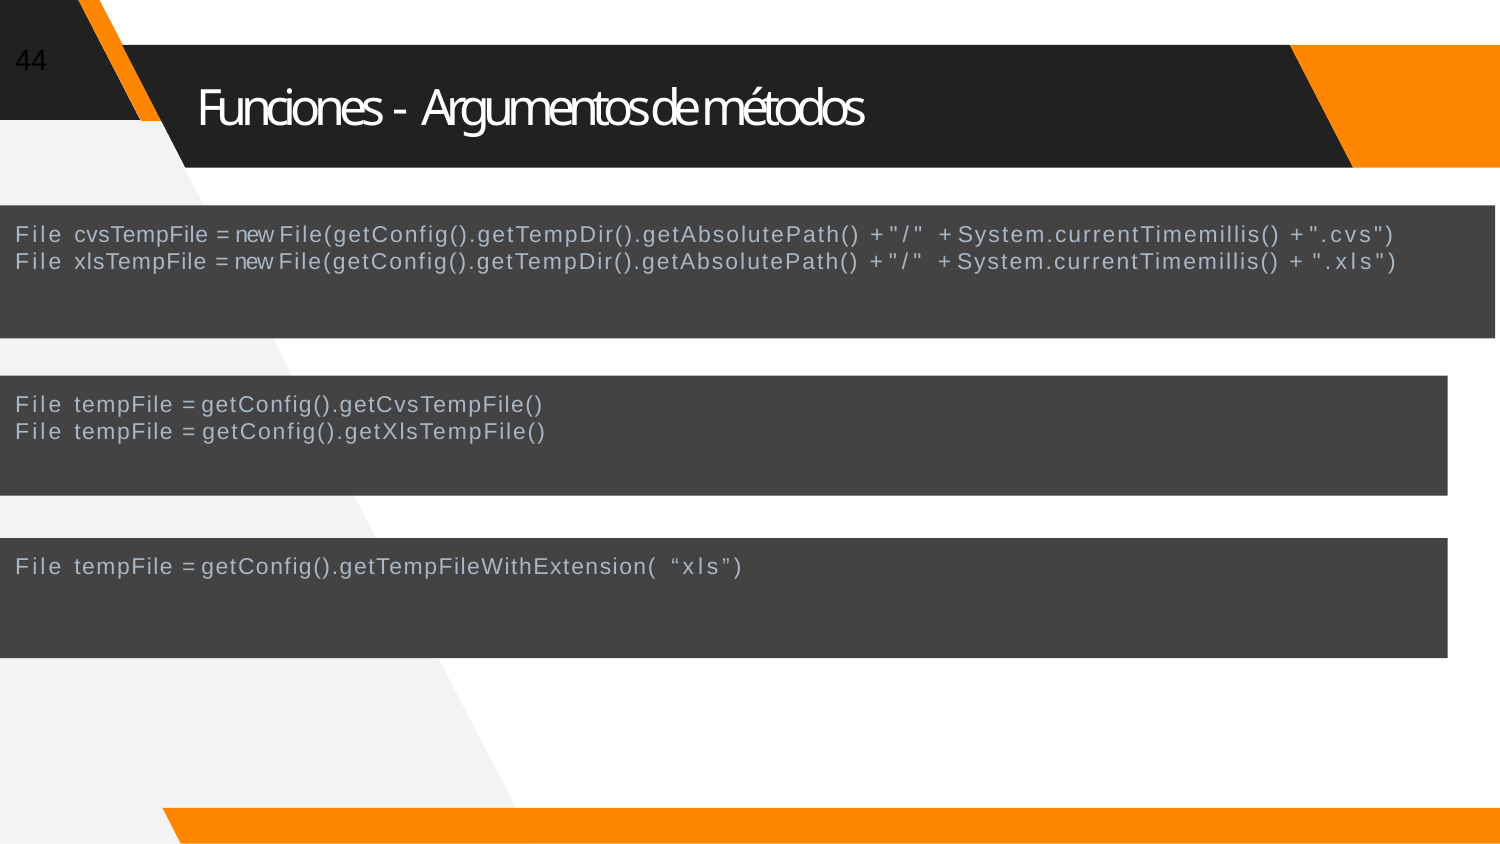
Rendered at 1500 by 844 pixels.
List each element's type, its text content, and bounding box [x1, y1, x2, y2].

text_box [0, 538, 1448, 659]
text_box File cvsTempFile = new File(getConfig().getTempDir().getAbsolutePath() + "/" + System.currentTimemillis() + ".cvs") File xlsTempFile = new File(getConfig().getTempDir().getAbsolutePath() + "/" + System.currentTimemillis() + ".xls") [12, 217, 1456, 275]
text_box [0, 375, 1448, 496]
text_box [0, 205, 1496, 339]
text_box File tempFile = getConfig().getCvsTempFile() File tempFile = getConfig().getXlsTempFile() [12, 387, 568, 445]
text_box File tempFile = getConfig().getTempFileWithExtension( “xls”) [12, 549, 768, 580]
text_box 44 [12, 39, 50, 77]
title Funciones - Argumentos de métodos [194, 73, 904, 205]
